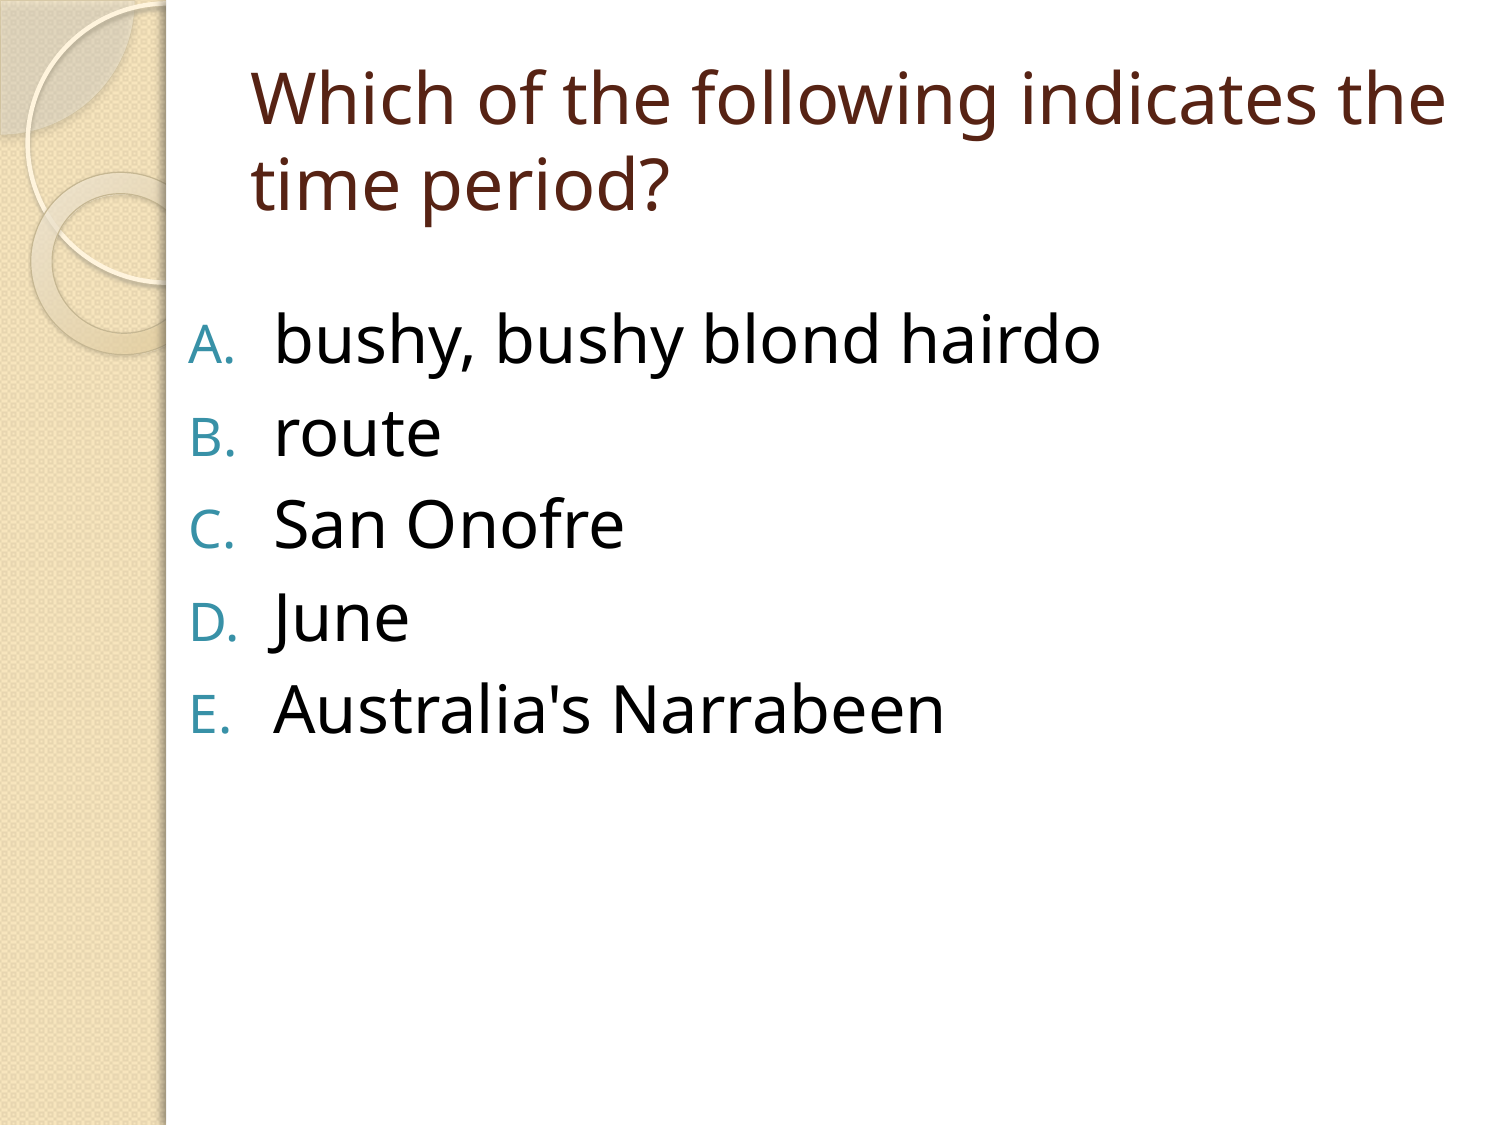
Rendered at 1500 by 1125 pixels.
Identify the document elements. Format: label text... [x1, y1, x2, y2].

list bushy, bushy blond hairdo route San Onofre June Australia's Narrabeen [174, 289, 1449, 965]
title Which of the following indicates the time period? [235, 45, 1466, 233]
